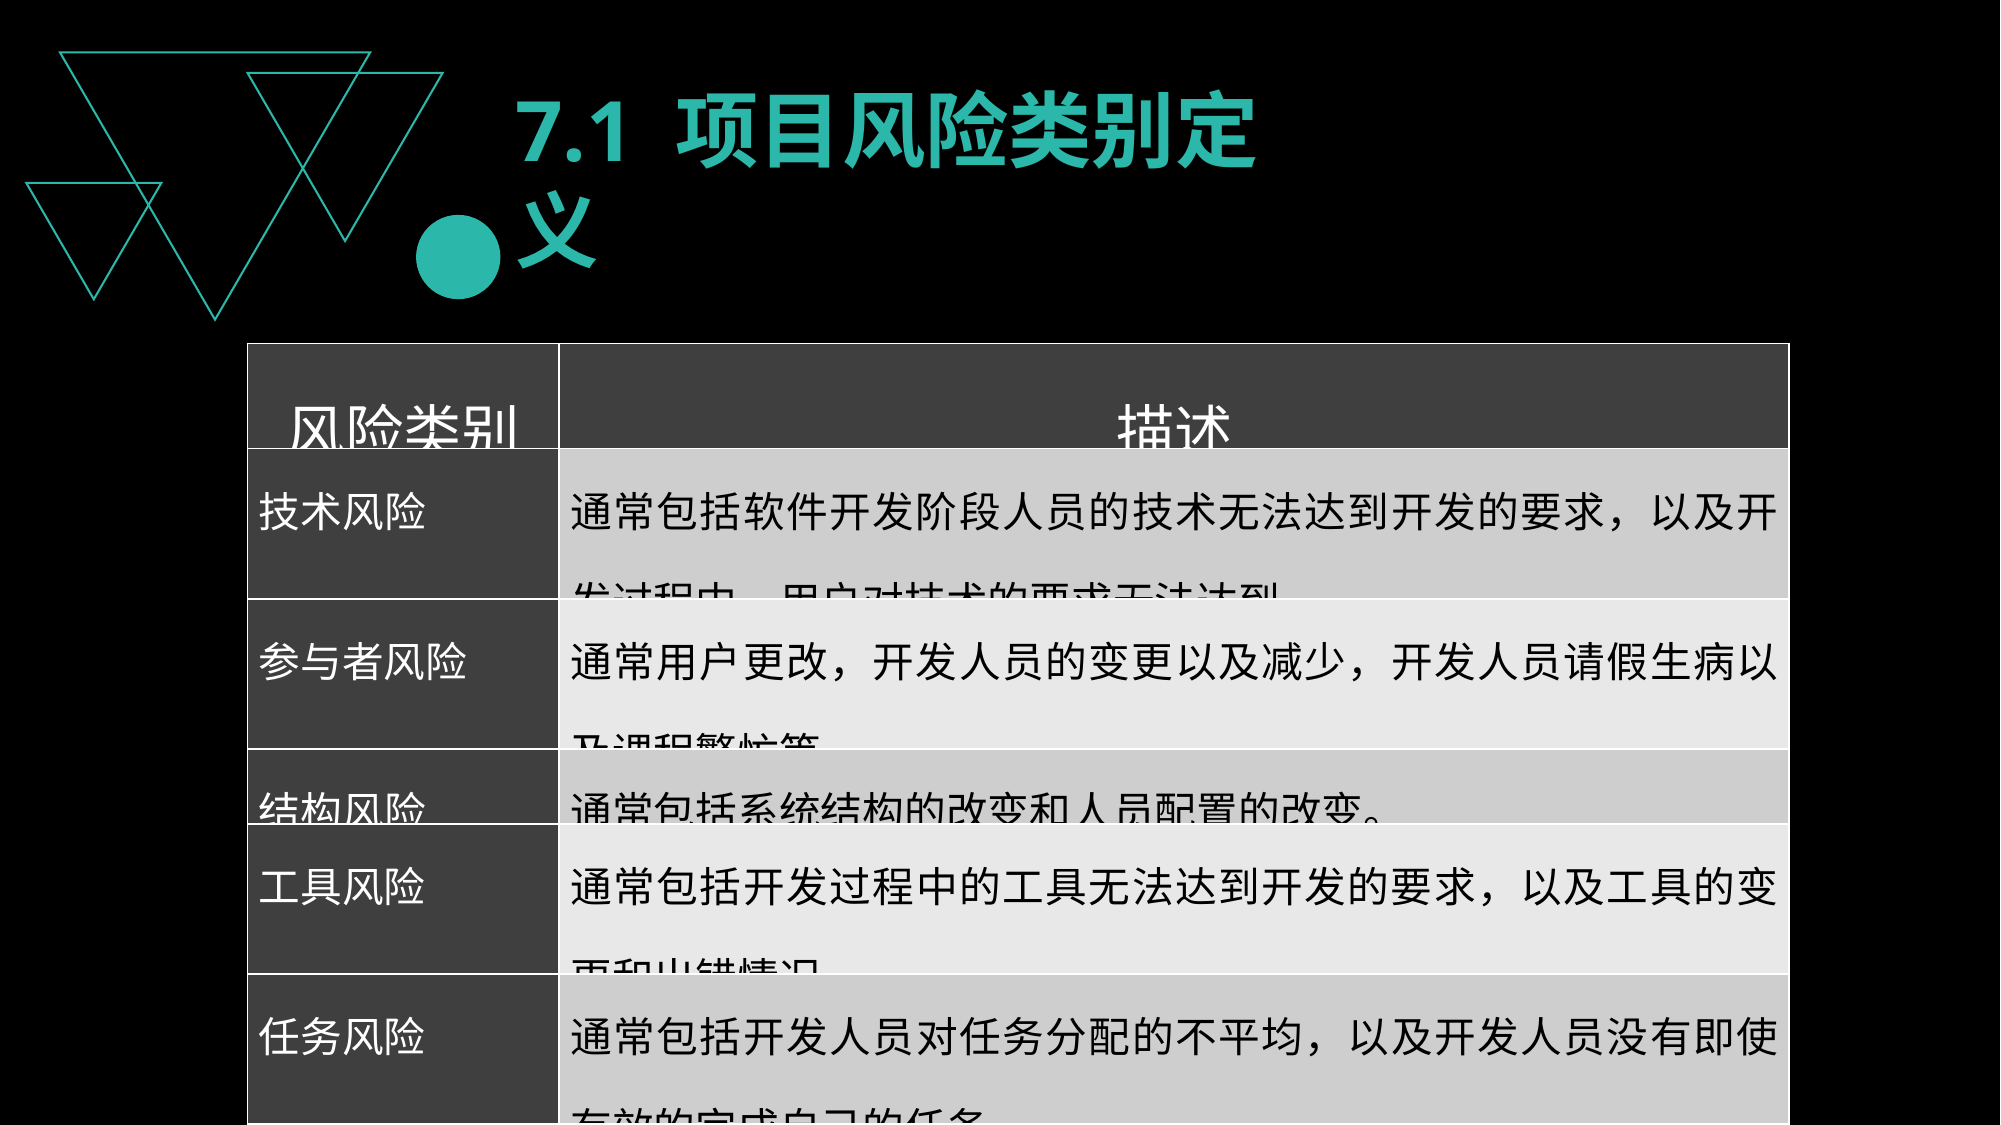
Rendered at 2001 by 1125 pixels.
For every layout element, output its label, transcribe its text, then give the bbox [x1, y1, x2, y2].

table_cell 技术风险 [248, 449, 558, 598]
table_cell 任务风险 [248, 975, 558, 1123]
text_box [58, 51, 372, 322]
text_box [245, 71, 445, 244]
table_header 描述 [560, 344, 1788, 448]
table_cell 通常包括开发人员对任务分配的不平均，以及开发人员没有即使有效的完成自己的任务。 [560, 975, 1788, 1123]
table_cell 结构风险 [248, 750, 558, 823]
text_box [415, 213, 502, 301]
table_cell 工具风险 [248, 825, 558, 973]
table_cell 通常包括软件开发阶段人员的技术无法达到开发的要求，以及开发过程中，用户对技术的要求无法达到。 [560, 449, 1788, 598]
table_cell 参与者风险 [248, 600, 558, 748]
table_header 风险类别 [248, 344, 558, 448]
text_box [24, 181, 164, 302]
text_box 7.1 项目风险类别定义 [500, 71, 1354, 286]
table_cell 通常包括开发过程中的工具无法达到开发的要求，以及工具的变更和出错情况。 [560, 825, 1788, 973]
table_cell 通常包括系统结构的改变和人员配置的改变。 [560, 750, 1788, 823]
table_cell 通常用户更改，开发人员的变更以及减少，开发人员请假生病以及课程繁忙等。 [560, 600, 1788, 748]
